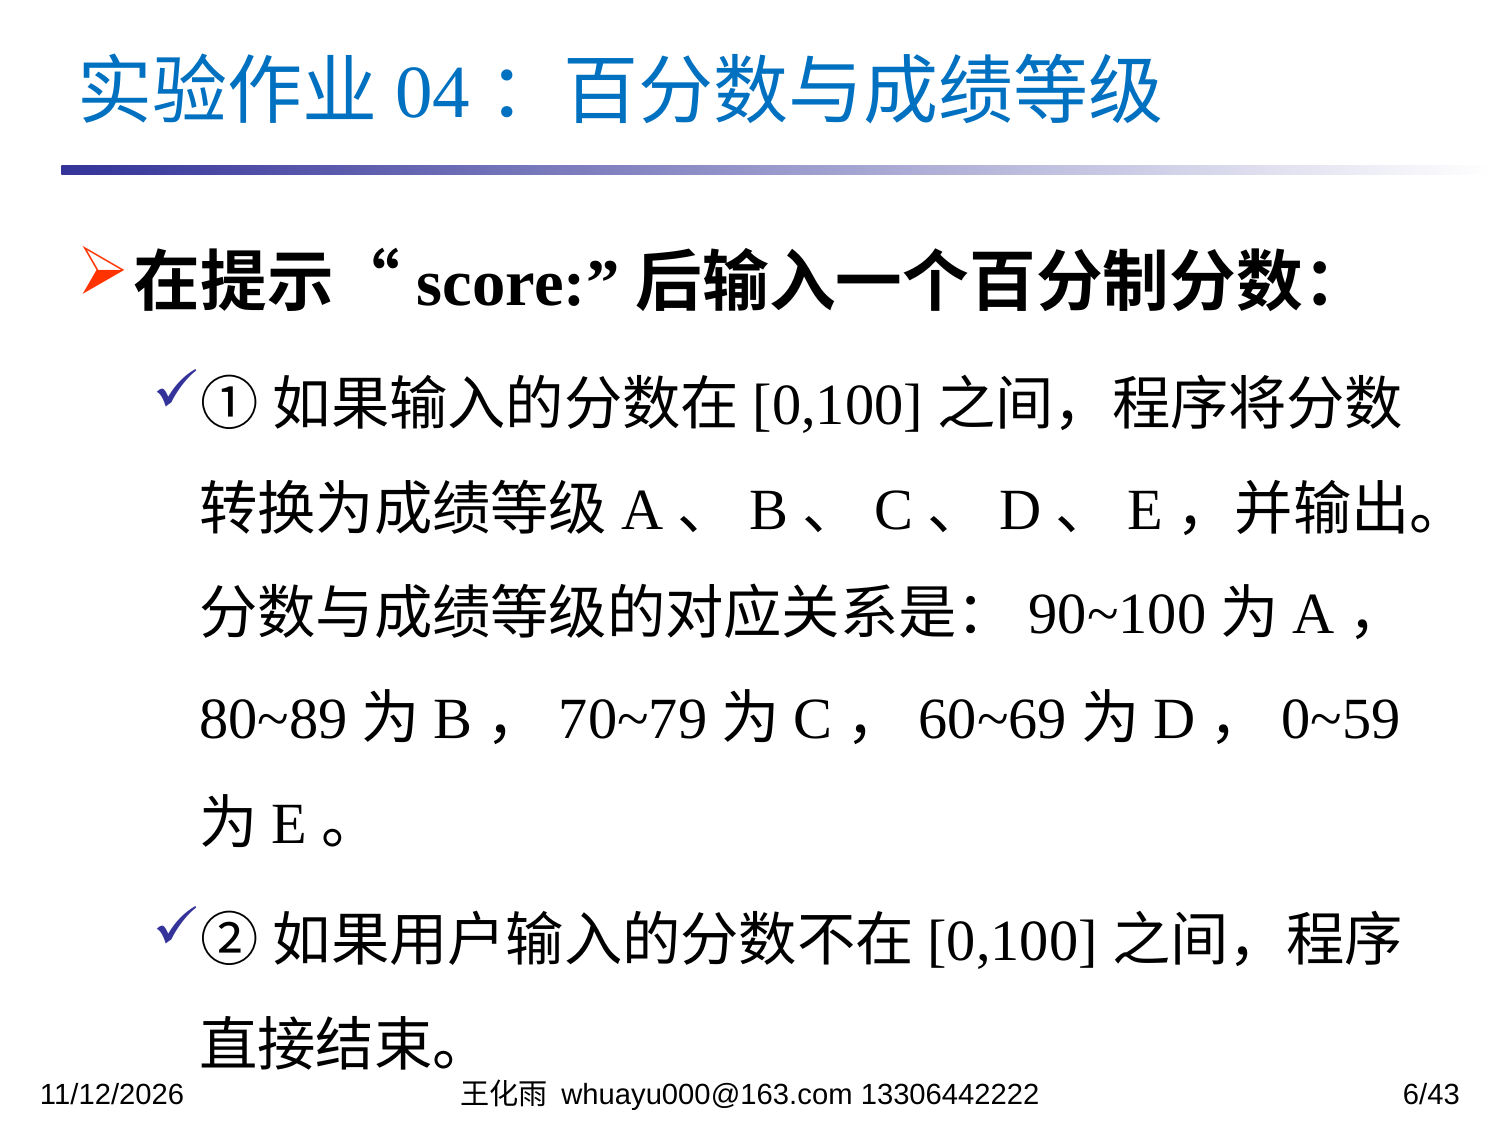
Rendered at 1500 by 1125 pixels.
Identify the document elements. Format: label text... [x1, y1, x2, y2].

text_box 在提示“score:”后输入一个百分制分数： ①如果输入的分数在[0,100]之间，程序将分数转换为成绩等级A、B、C、D、E，并输出。分数与成绩等级的对应关系是：90~100为A，80~89为B，70~79为C，60~69为D，0~59为E。 ②如果用户输入的分数不在[0,100]之间，程序直接结束。 [62, 191, 1425, 1055]
slide_number 6/43 [1187, 1074, 1476, 1103]
title 实验作业04：百分数与成绩等级 [62, 37, 1388, 138]
footer 王化雨 whuayu000@163.com 13306442222 [387, 1074, 1113, 1103]
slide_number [24, 1074, 376, 1103]
